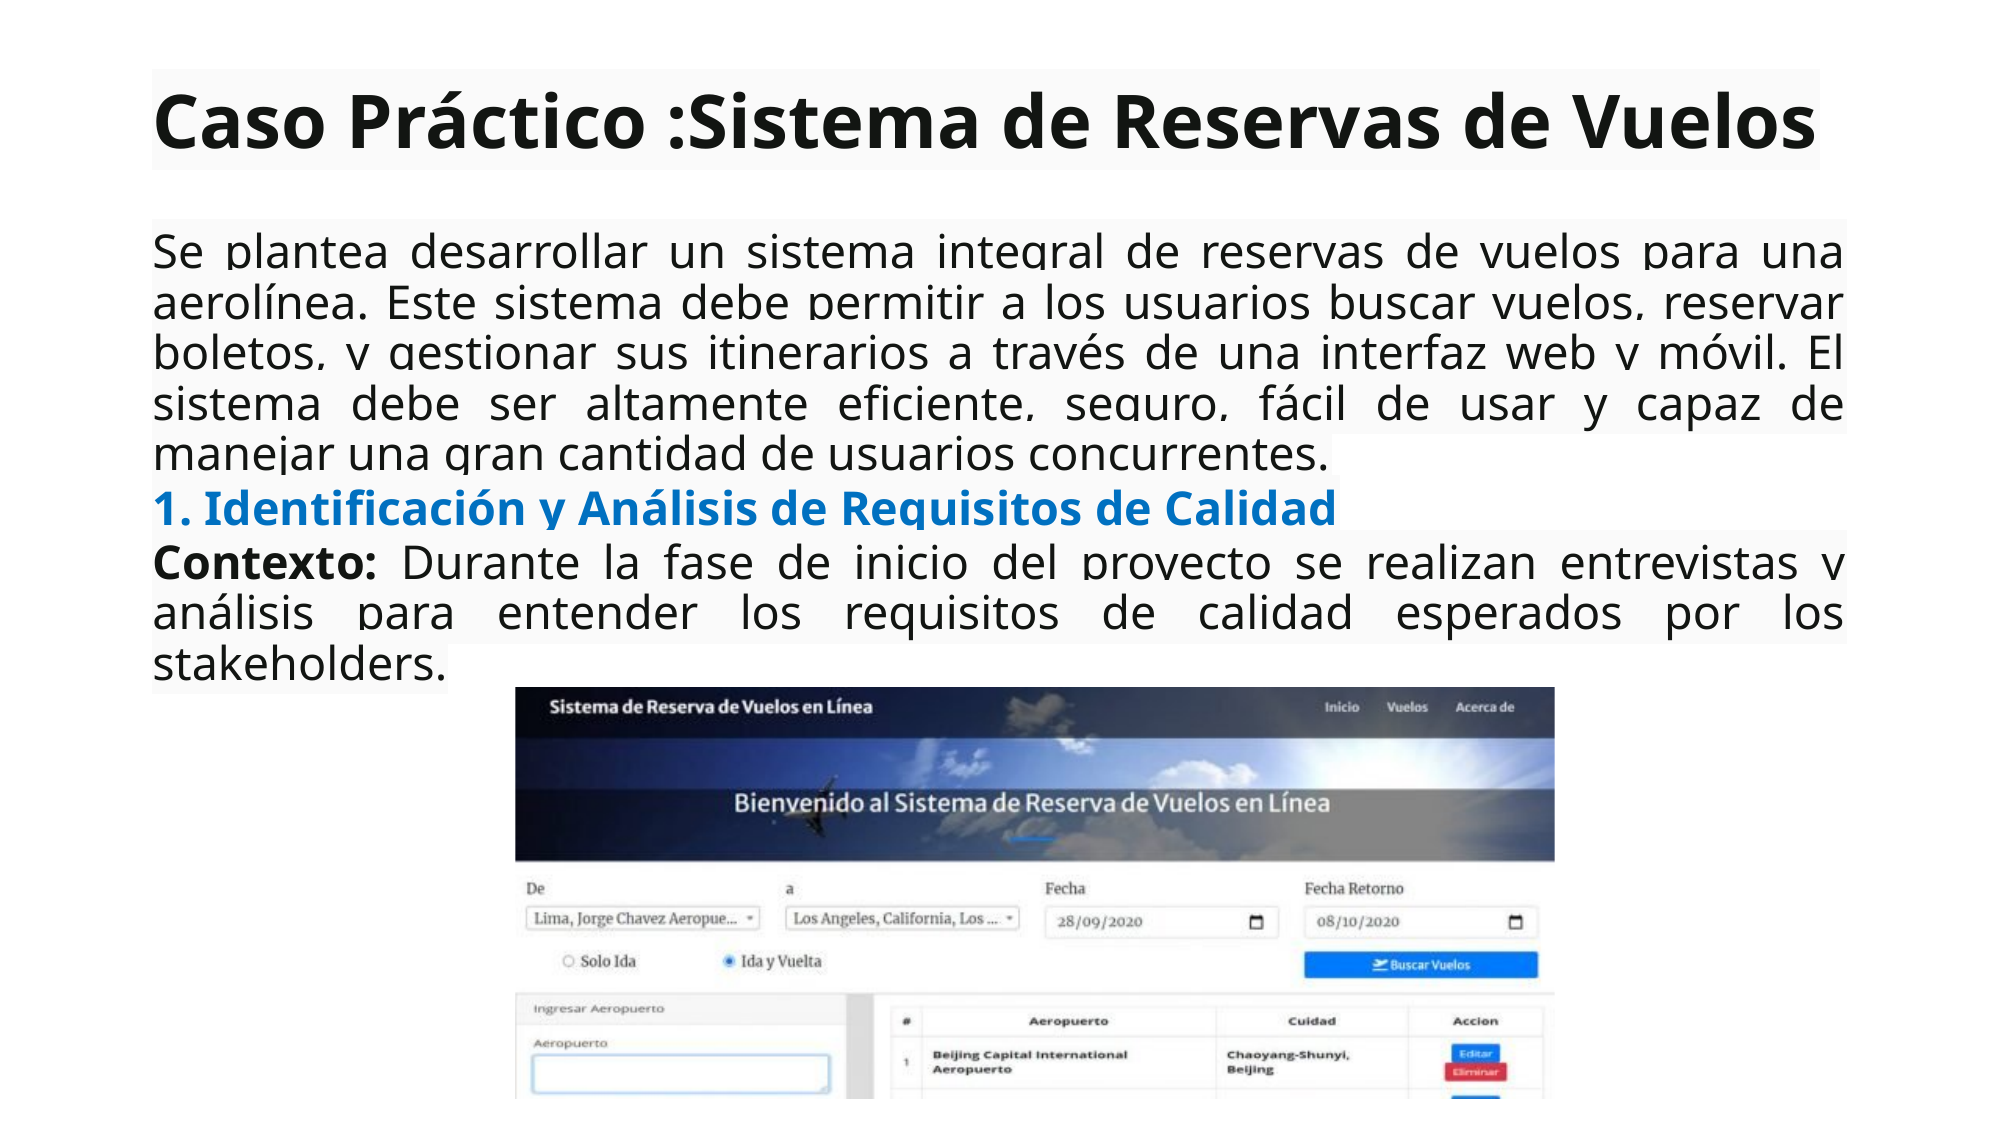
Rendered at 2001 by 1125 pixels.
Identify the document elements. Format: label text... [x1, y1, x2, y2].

title Caso Práctico :Sistema de Reservas de Vuelos [137, 59, 1863, 221]
list Se plantea desarrollar un sistema integral de reservas de vuelos para una aerolínea. Este sistema debe permitir a los usuarios buscar vuelos, reservar boletos, y gestionar sus itinerarios a través de una interfaz web y móvil. El sistema debe ser altamente eficiente, seguro, fácil de usar y capaz de manejar una gran cantidad de usuarios concurrentes. 1. Identificación y Análisis de Requisitos de Calidad Contexto: Durante la fase de inicio del proyecto se realizan entrevistas y análisis para entender los requisitos de calidad esperados por los stakeholders. [137, 221, 1863, 725]
picture [514, 687, 1556, 1099]
